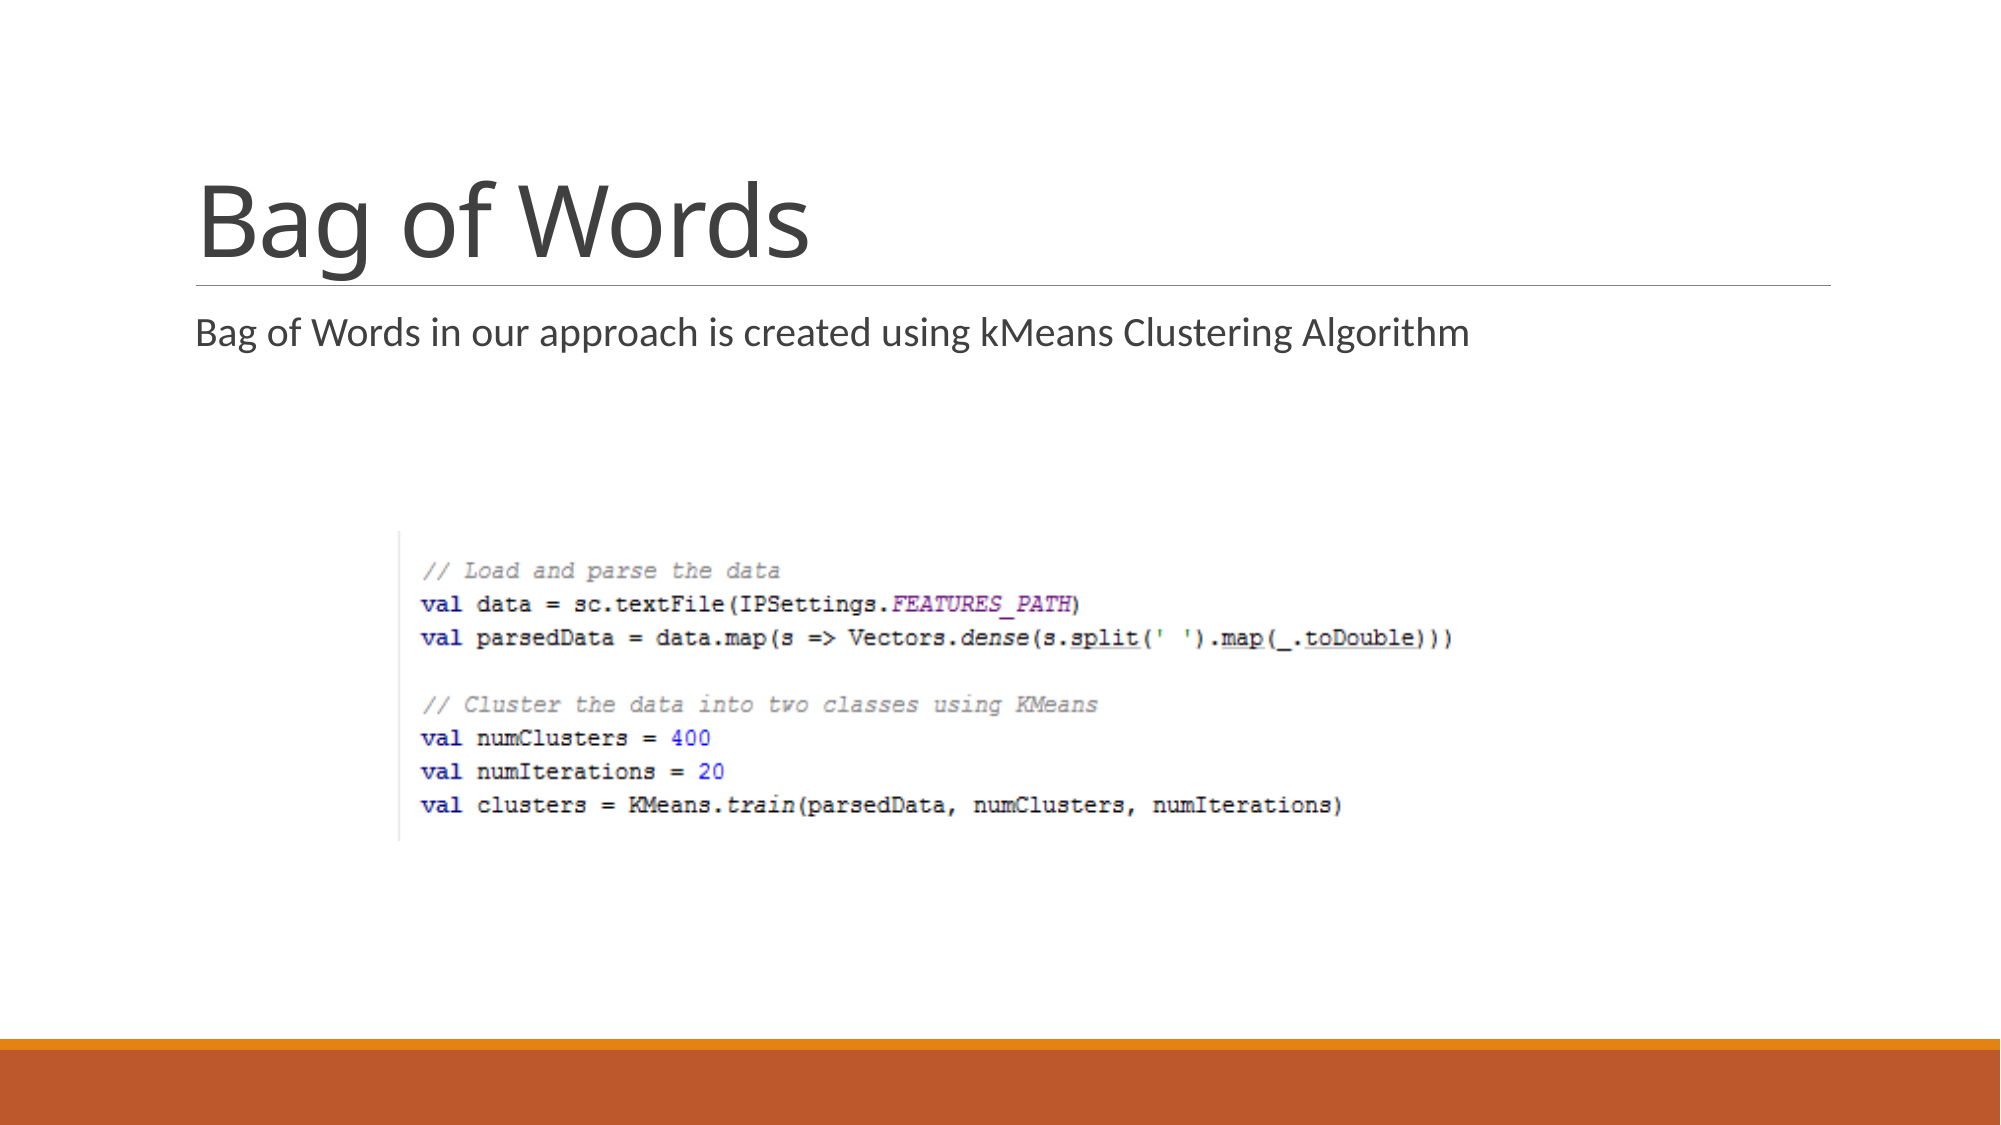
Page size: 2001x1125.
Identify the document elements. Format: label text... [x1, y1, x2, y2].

list Bag of Words in our approach is created using kMeans Clustering Algorithm [180, 302, 1830, 963]
title Bag of Words [180, 47, 1830, 285]
picture [383, 531, 1603, 842]
